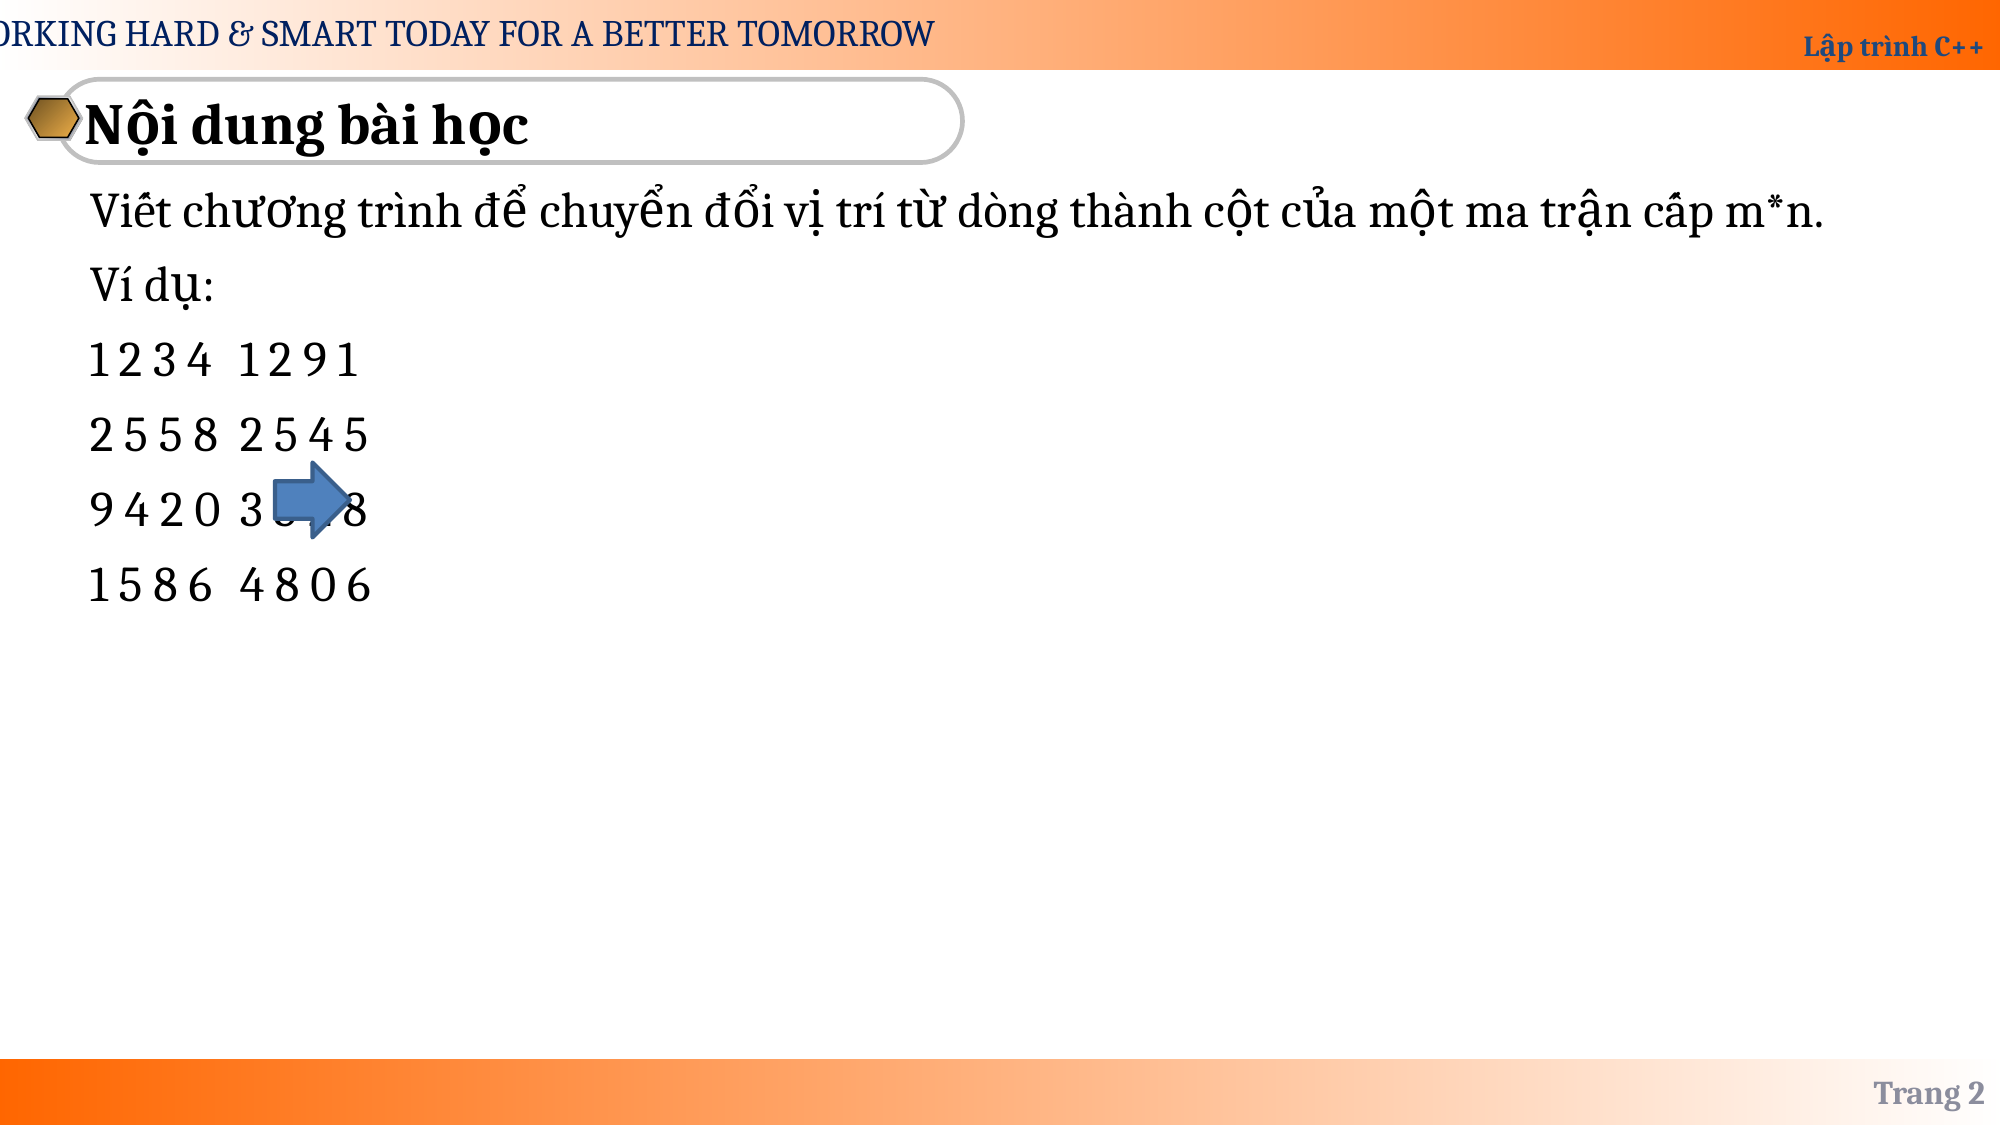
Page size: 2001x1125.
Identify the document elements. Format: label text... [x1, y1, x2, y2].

slide_number Trang 2 [1533, 1060, 2000, 1121]
text_box [272, 460, 353, 540]
slide_number Trang 2 [1609, 0, 1613, 70]
text_box Viết chương trình để chuyển đổi vị trí từ dòng thành cột của một ma trận cấp m*n. Ví dụ: 1 2 3 4 1 2 9 1 2 5 5 8 2 5 4 5 9 4 2 0 3 5 2 8 1 5 8 6 4 8 0 6 [75, 176, 1925, 1038]
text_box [24, 78, 963, 163]
